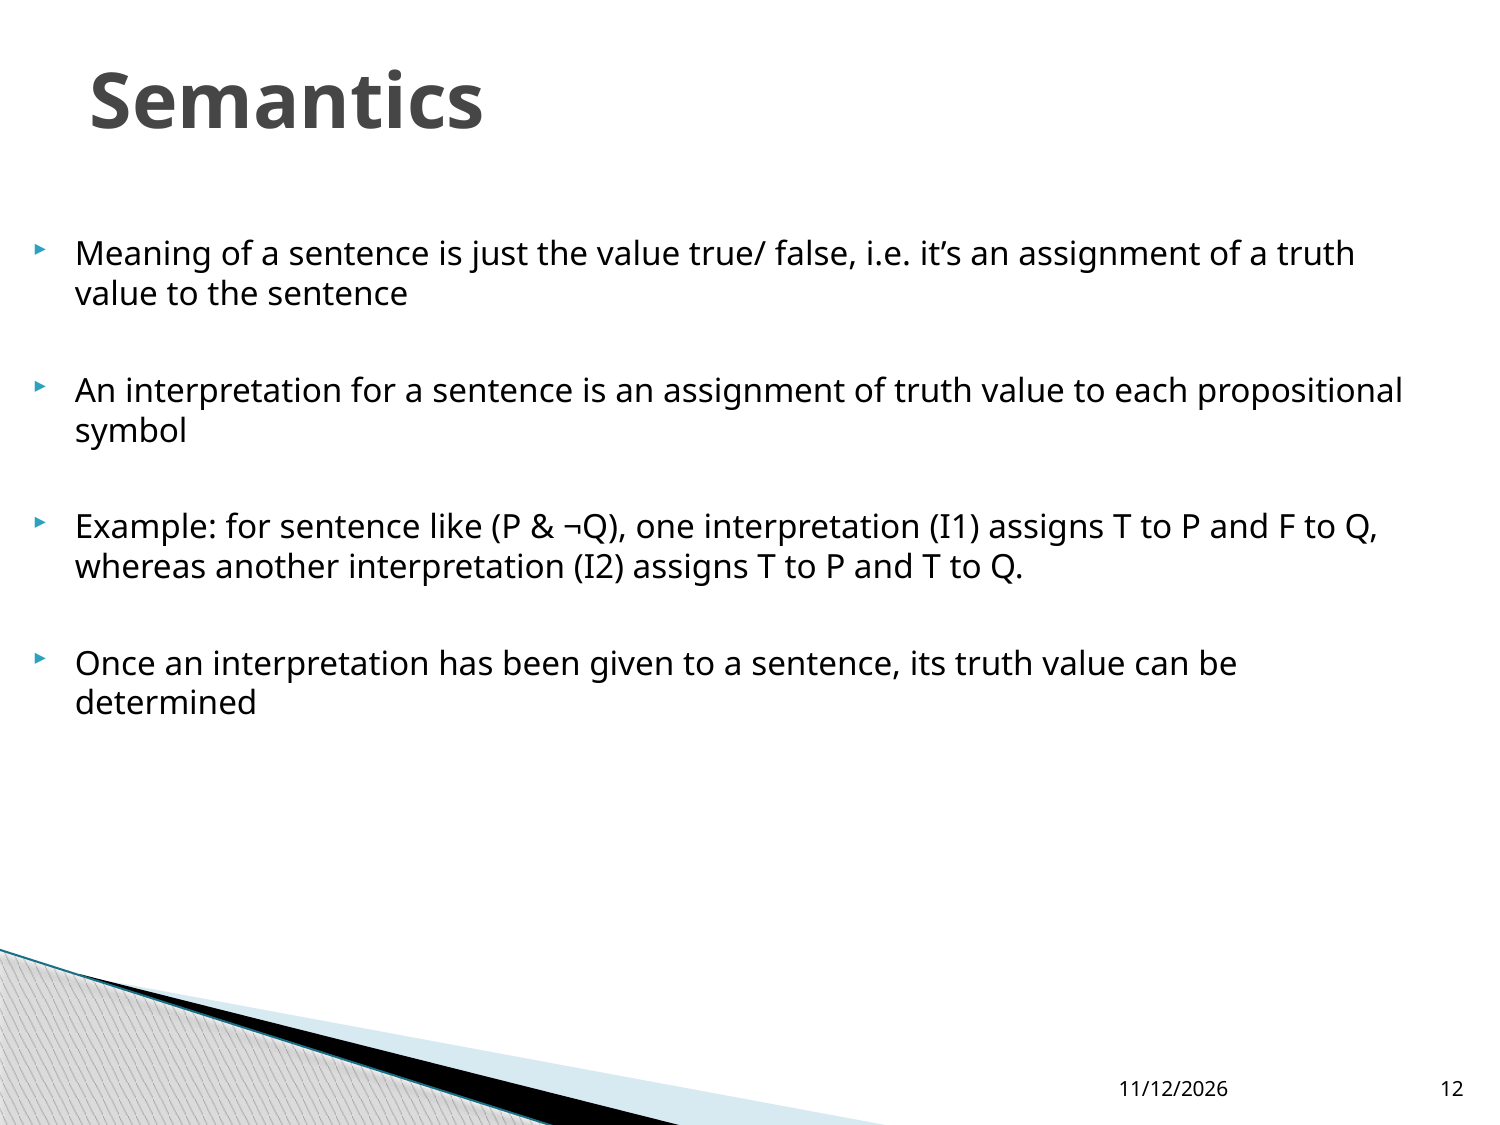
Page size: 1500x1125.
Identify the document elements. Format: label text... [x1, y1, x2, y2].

list Meaning of a sentence is just the value true/ false, i.e. it’s an assignment of a truth value to the sentence An interpretation for a sentence is an assignment of truth value to each propositional symbol Example: for sentence like (P & ¬Q), one interpretation (I1) assigns T to P and F to Q, whereas another interpretation (I2) assigns T to P and T to Q. Once an interpretation has been given to a sentence, its truth value can be determined [0, 224, 1426, 863]
slide_number 12 [1418, 1051, 1479, 1112]
title Semantics [75, 45, 1425, 150]
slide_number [1103, 1051, 1418, 1112]
